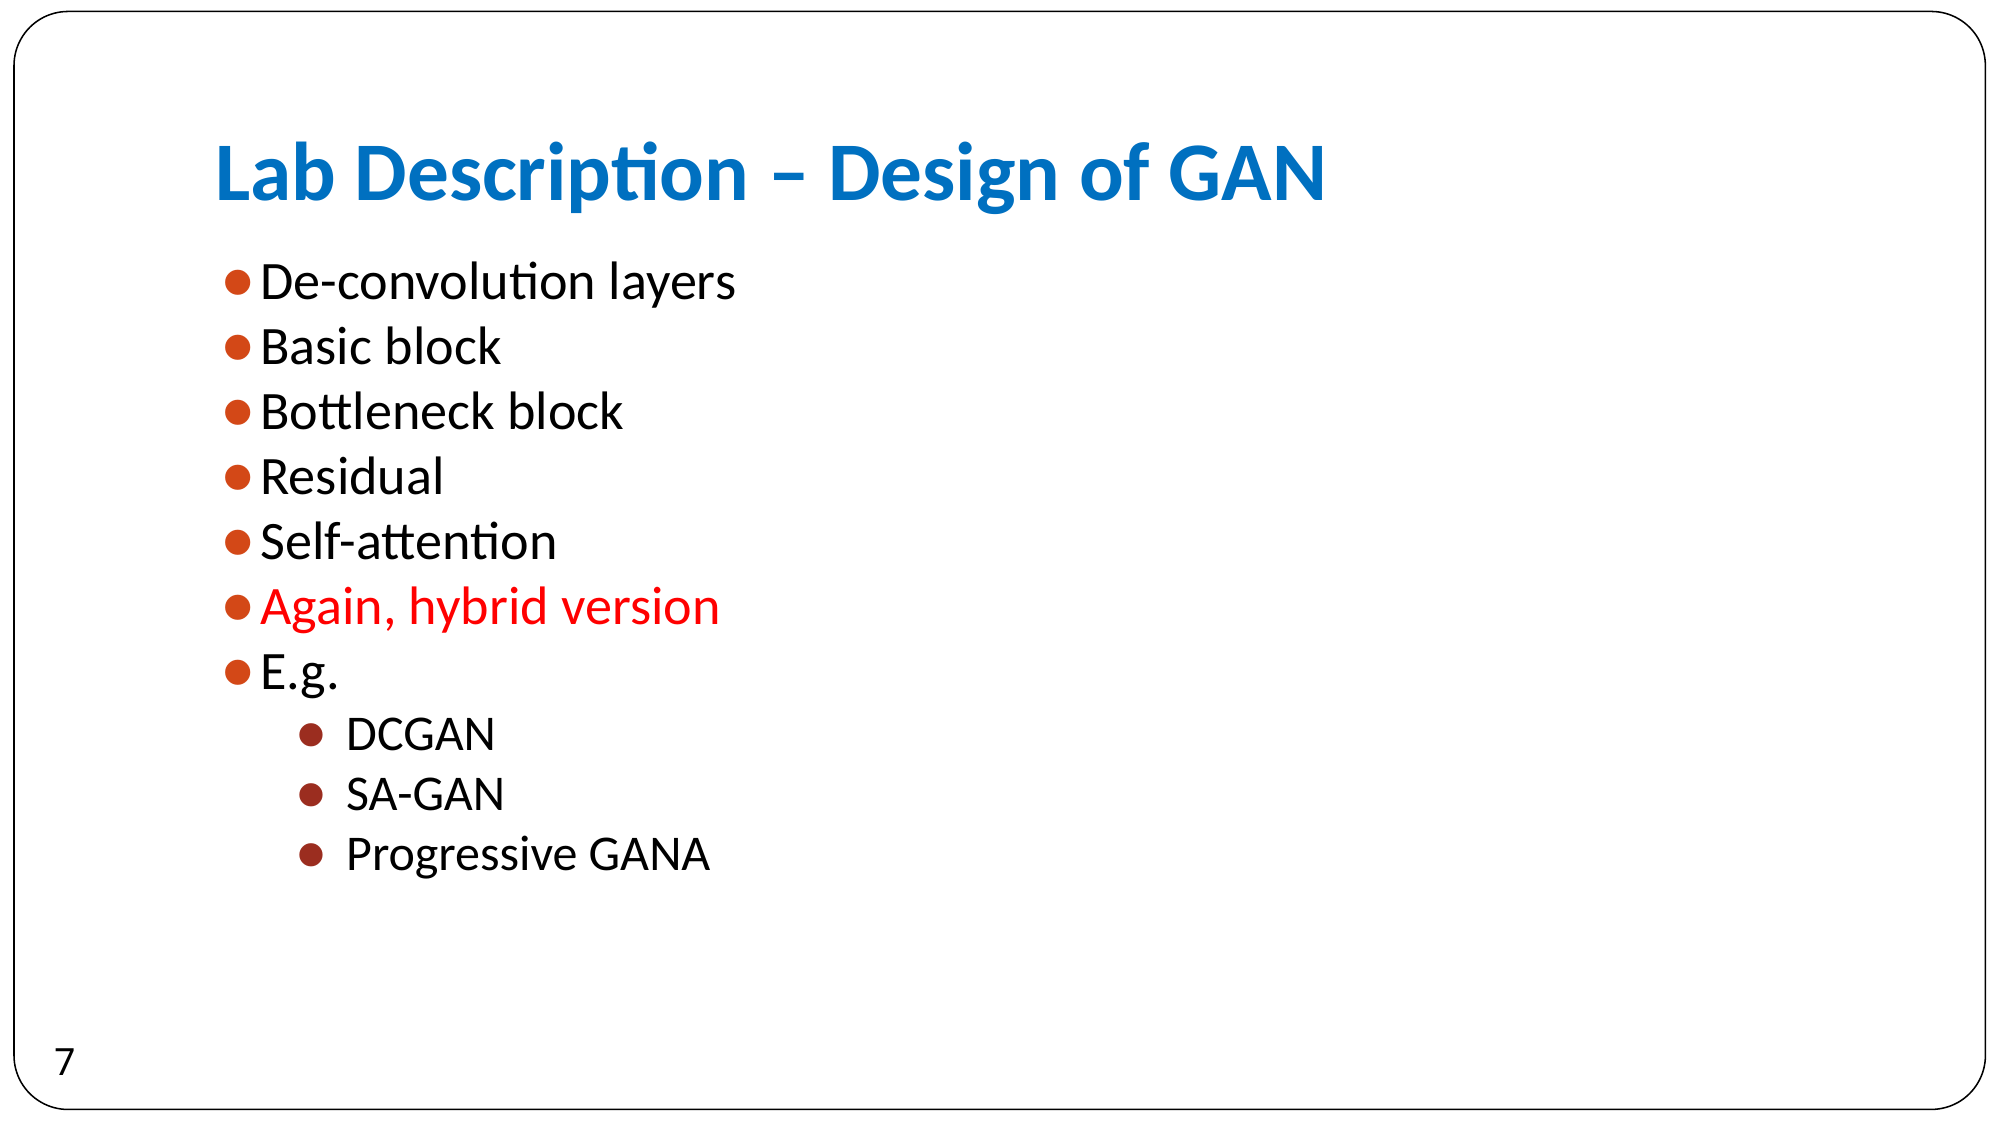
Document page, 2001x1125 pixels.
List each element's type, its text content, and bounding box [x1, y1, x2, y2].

list De-convolution layers Basic block Bottleneck block Residual Self-attention Again, hybrid version E.g. DCGAN SA-GAN Progressive GANA [200, 237, 1900, 988]
title Lab Description – Design of GAN [200, 45, 1900, 233]
